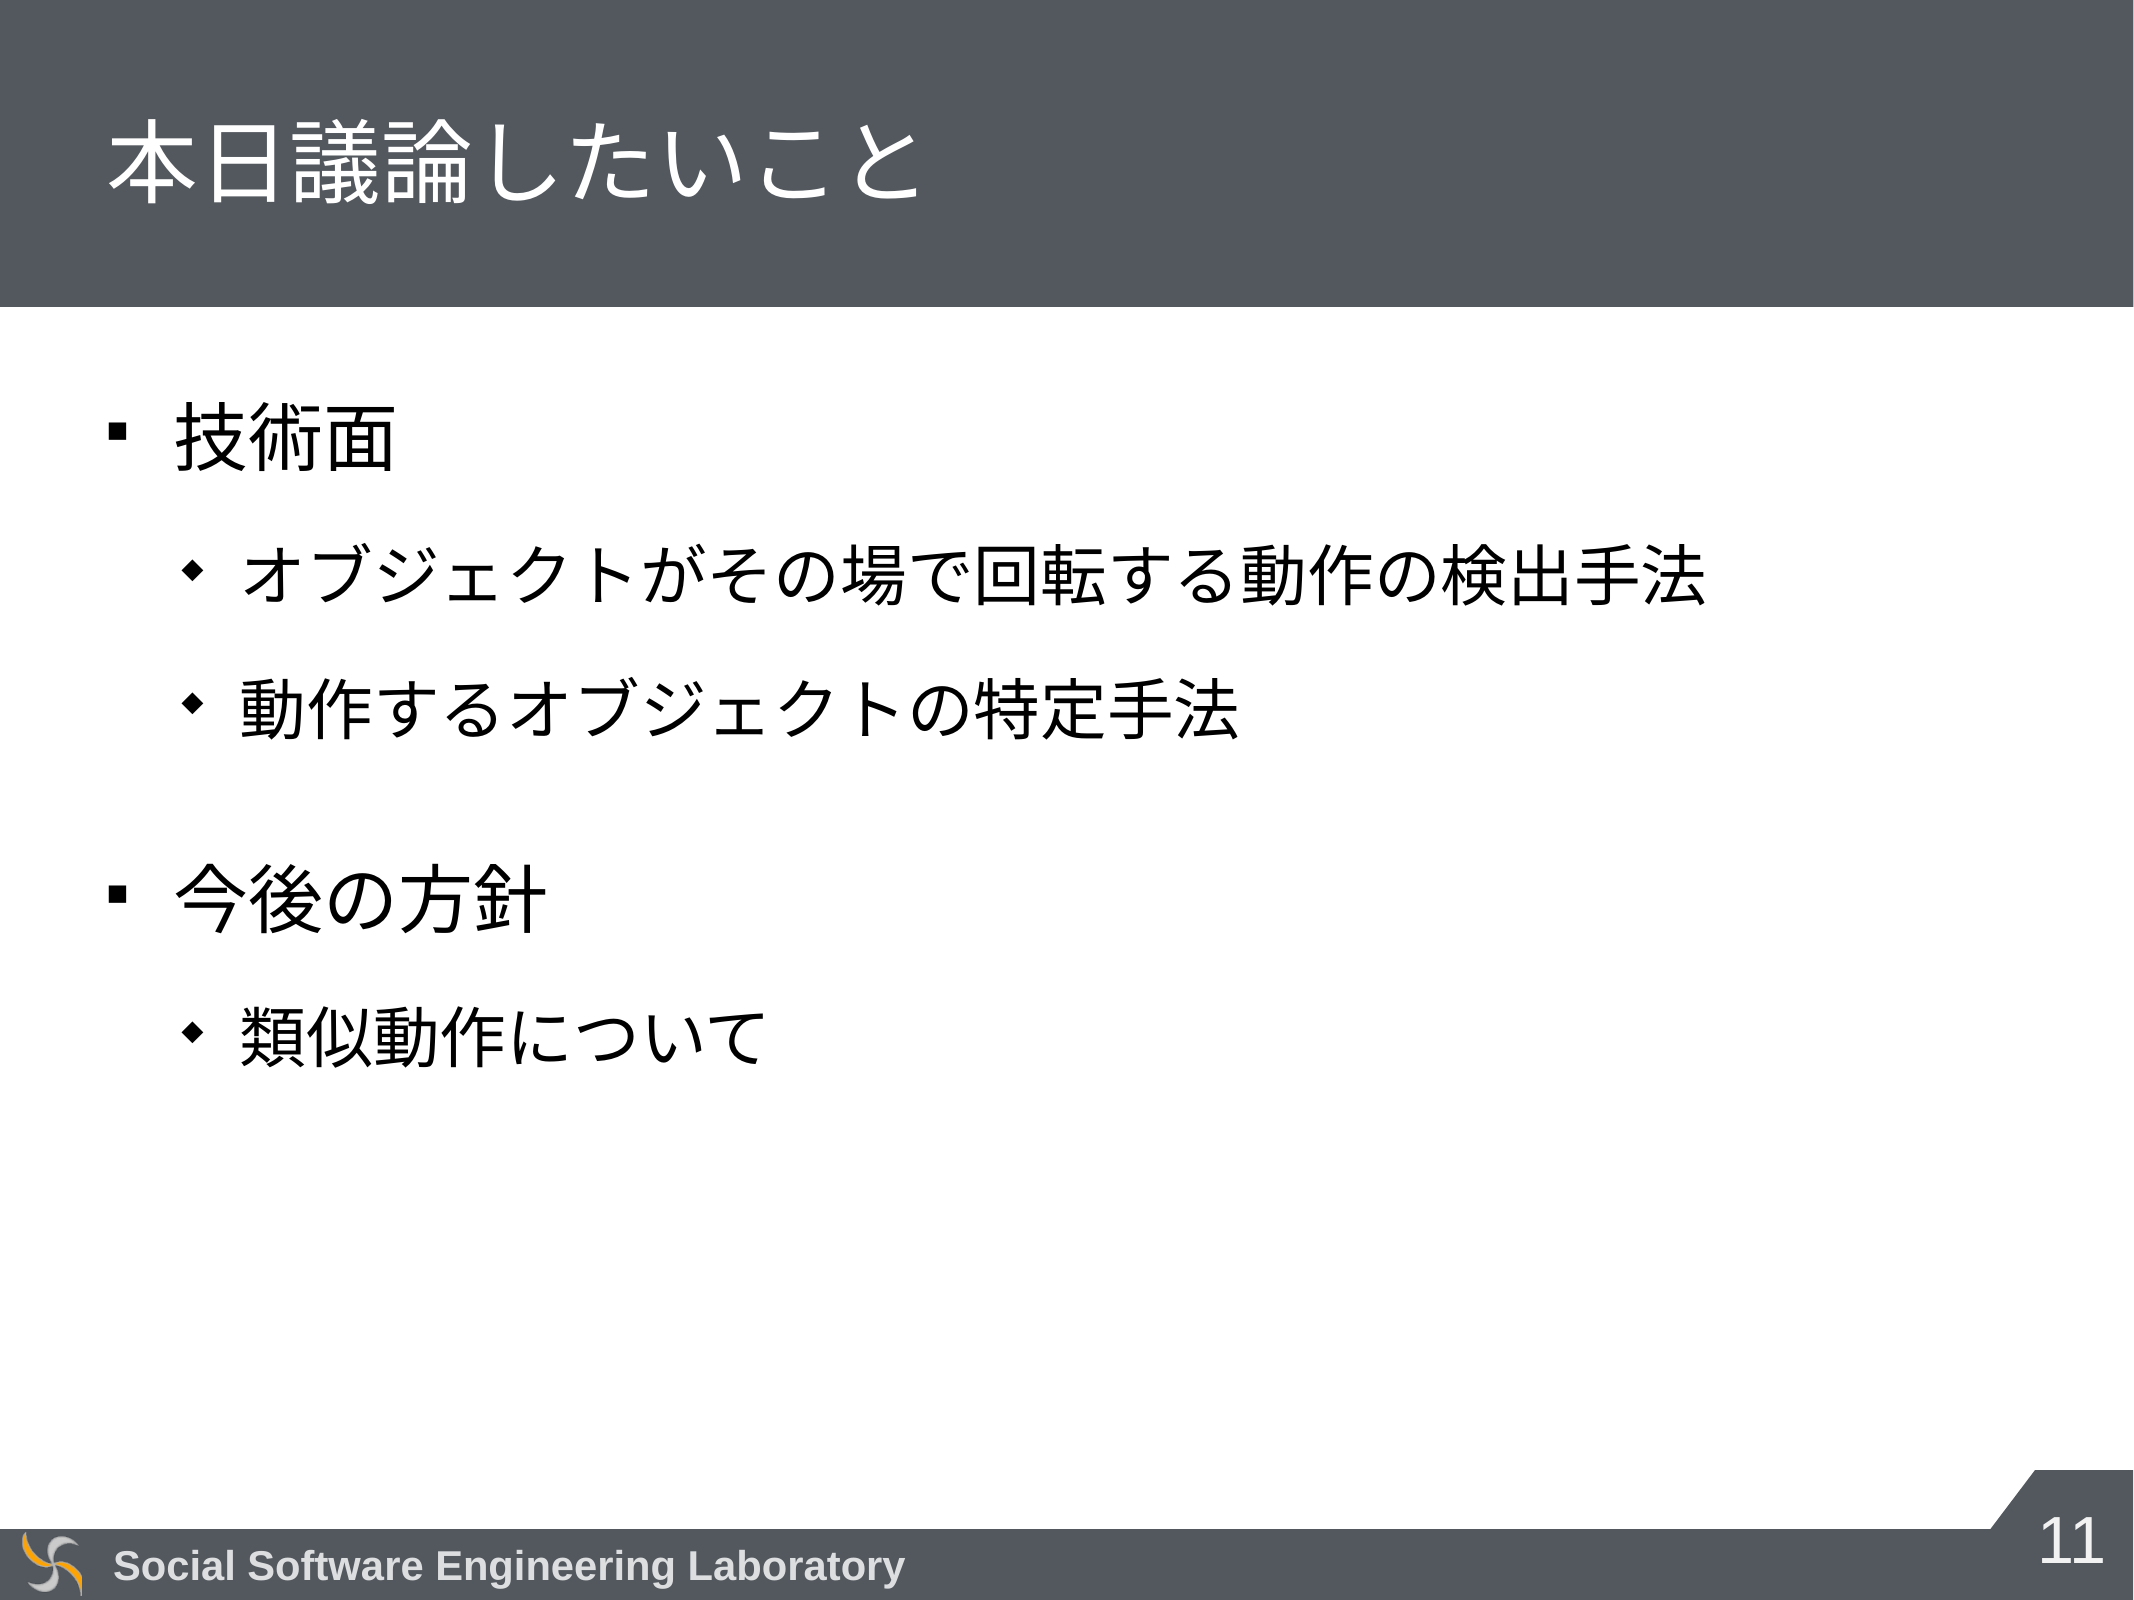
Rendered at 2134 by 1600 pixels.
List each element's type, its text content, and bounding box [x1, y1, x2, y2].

title 本日議論したいこと [97, 5, 2036, 303]
list 技術面 オブジェクトがその場で回転する動作の検出手法 動作するオブジェクトの特定手法 今後の方針 類似動作について [97, 363, 2036, 1471]
slide_number 11 [2021, 1487, 2122, 1587]
